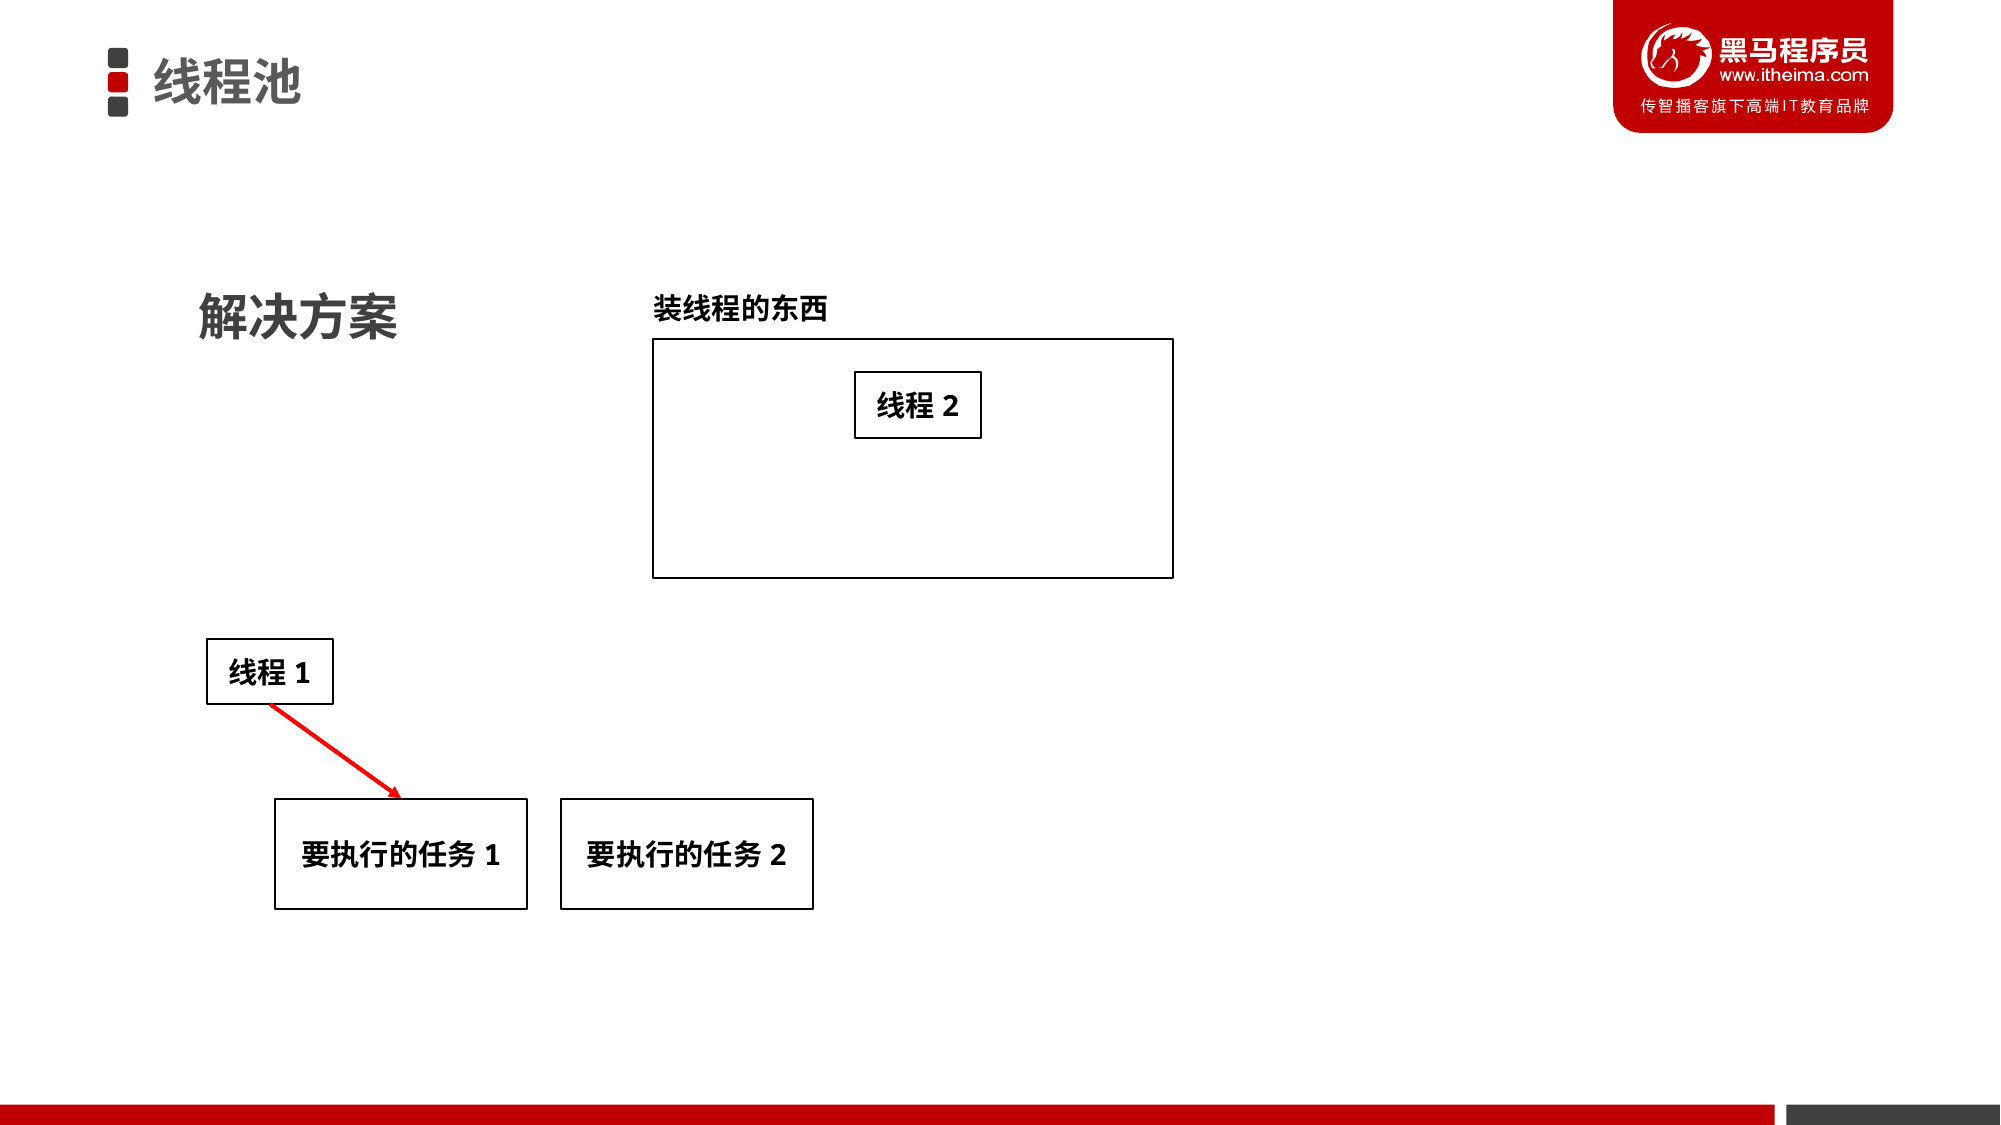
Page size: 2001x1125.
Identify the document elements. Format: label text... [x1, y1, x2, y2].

text_box 要执行的任务2 [559, 796, 815, 911]
text_box 解决方案 [183, 247, 953, 353]
picture [1616, 11, 1894, 125]
text_box 线程1 [205, 636, 335, 706]
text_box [269, 703, 402, 799]
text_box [637, 283, 1174, 579]
text_box 要执行的任务1 [273, 796, 530, 911]
text_box 线程池 [137, 0, 1315, 173]
